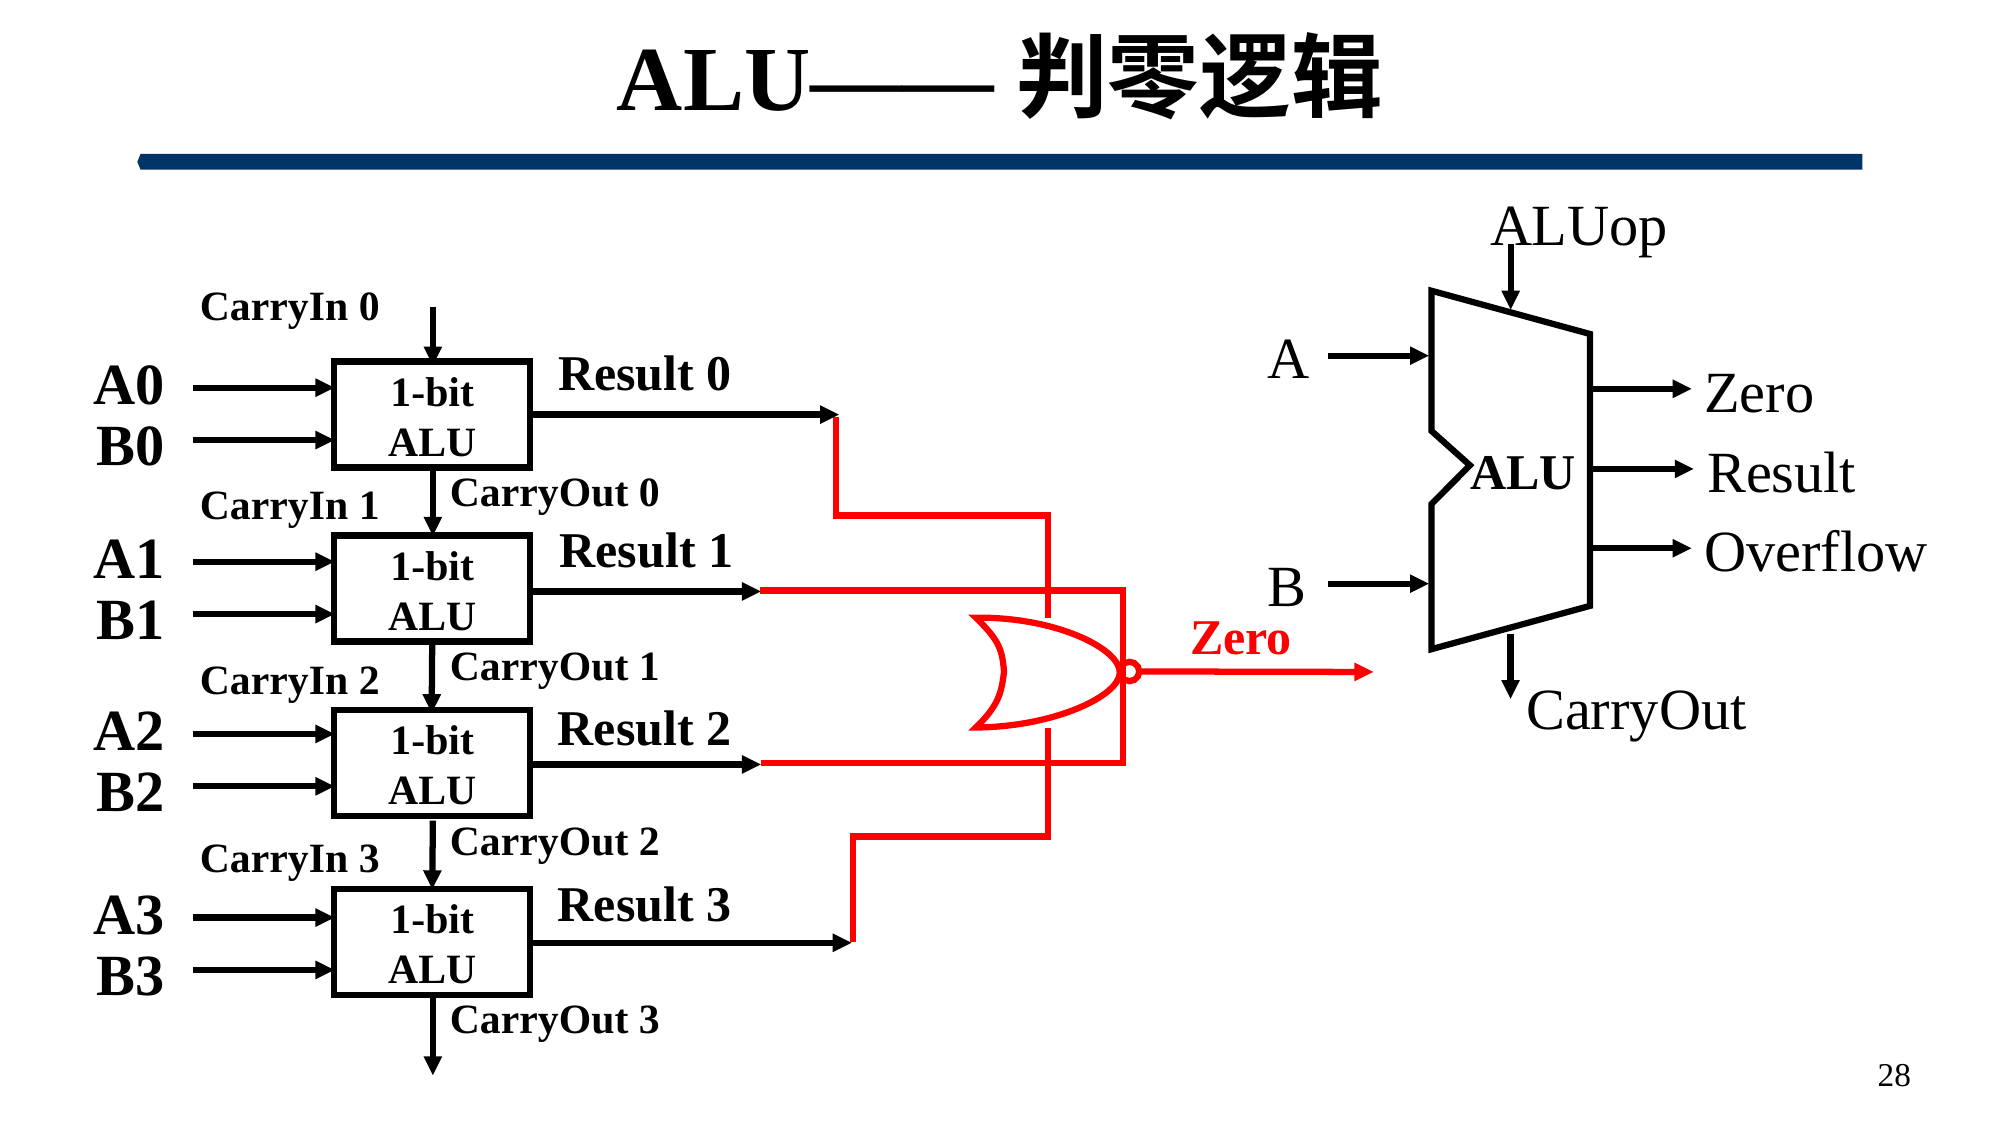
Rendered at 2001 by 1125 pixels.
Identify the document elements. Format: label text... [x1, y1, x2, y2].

text_box 1-bit ALU [333, 888, 531, 996]
text_box CarryOut 1 [449, 638, 661, 689]
text_box A1 [88, 520, 170, 591]
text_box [806, 761, 1034, 897]
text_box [760, 687, 1002, 763]
text_box B0 [91, 406, 170, 477]
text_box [1267, 186, 1928, 742]
text_box B2 [91, 752, 170, 824]
text_box CarryIn 0 [199, 278, 380, 329]
text_box B3 [91, 936, 170, 1007]
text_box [975, 617, 1140, 728]
text_box CarryOut 2 [449, 813, 661, 864]
text_box CarryOut 3 [449, 991, 661, 1042]
text_box Result 3 [557, 871, 732, 932]
text_box 1-bit ALU [333, 535, 531, 643]
text_box Result 0 [557, 340, 732, 401]
text_box A2 [88, 692, 170, 763]
text_box CarryIn 2 [199, 652, 380, 703]
text_box CarryOut 0 [449, 464, 661, 515]
text_box Zero [1190, 604, 1267, 665]
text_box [805, 446, 1018, 599]
text_box Result 2 [557, 695, 732, 756]
text_box A0 [88, 346, 170, 417]
text_box Result 1 [559, 517, 734, 578]
text_box B1 [91, 580, 170, 651]
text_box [760, 590, 1001, 657]
text_box CarryIn 3 [199, 831, 380, 882]
text_box 1-bit ALU [333, 361, 531, 468]
title ALU——判零逻辑 [137, 19, 1863, 143]
text_box CarryIn 1 [199, 478, 380, 529]
text_box A3 [88, 875, 170, 947]
text_box 1-bit ALU [333, 709, 531, 817]
slide_number 28 [1476, 1042, 1927, 1103]
